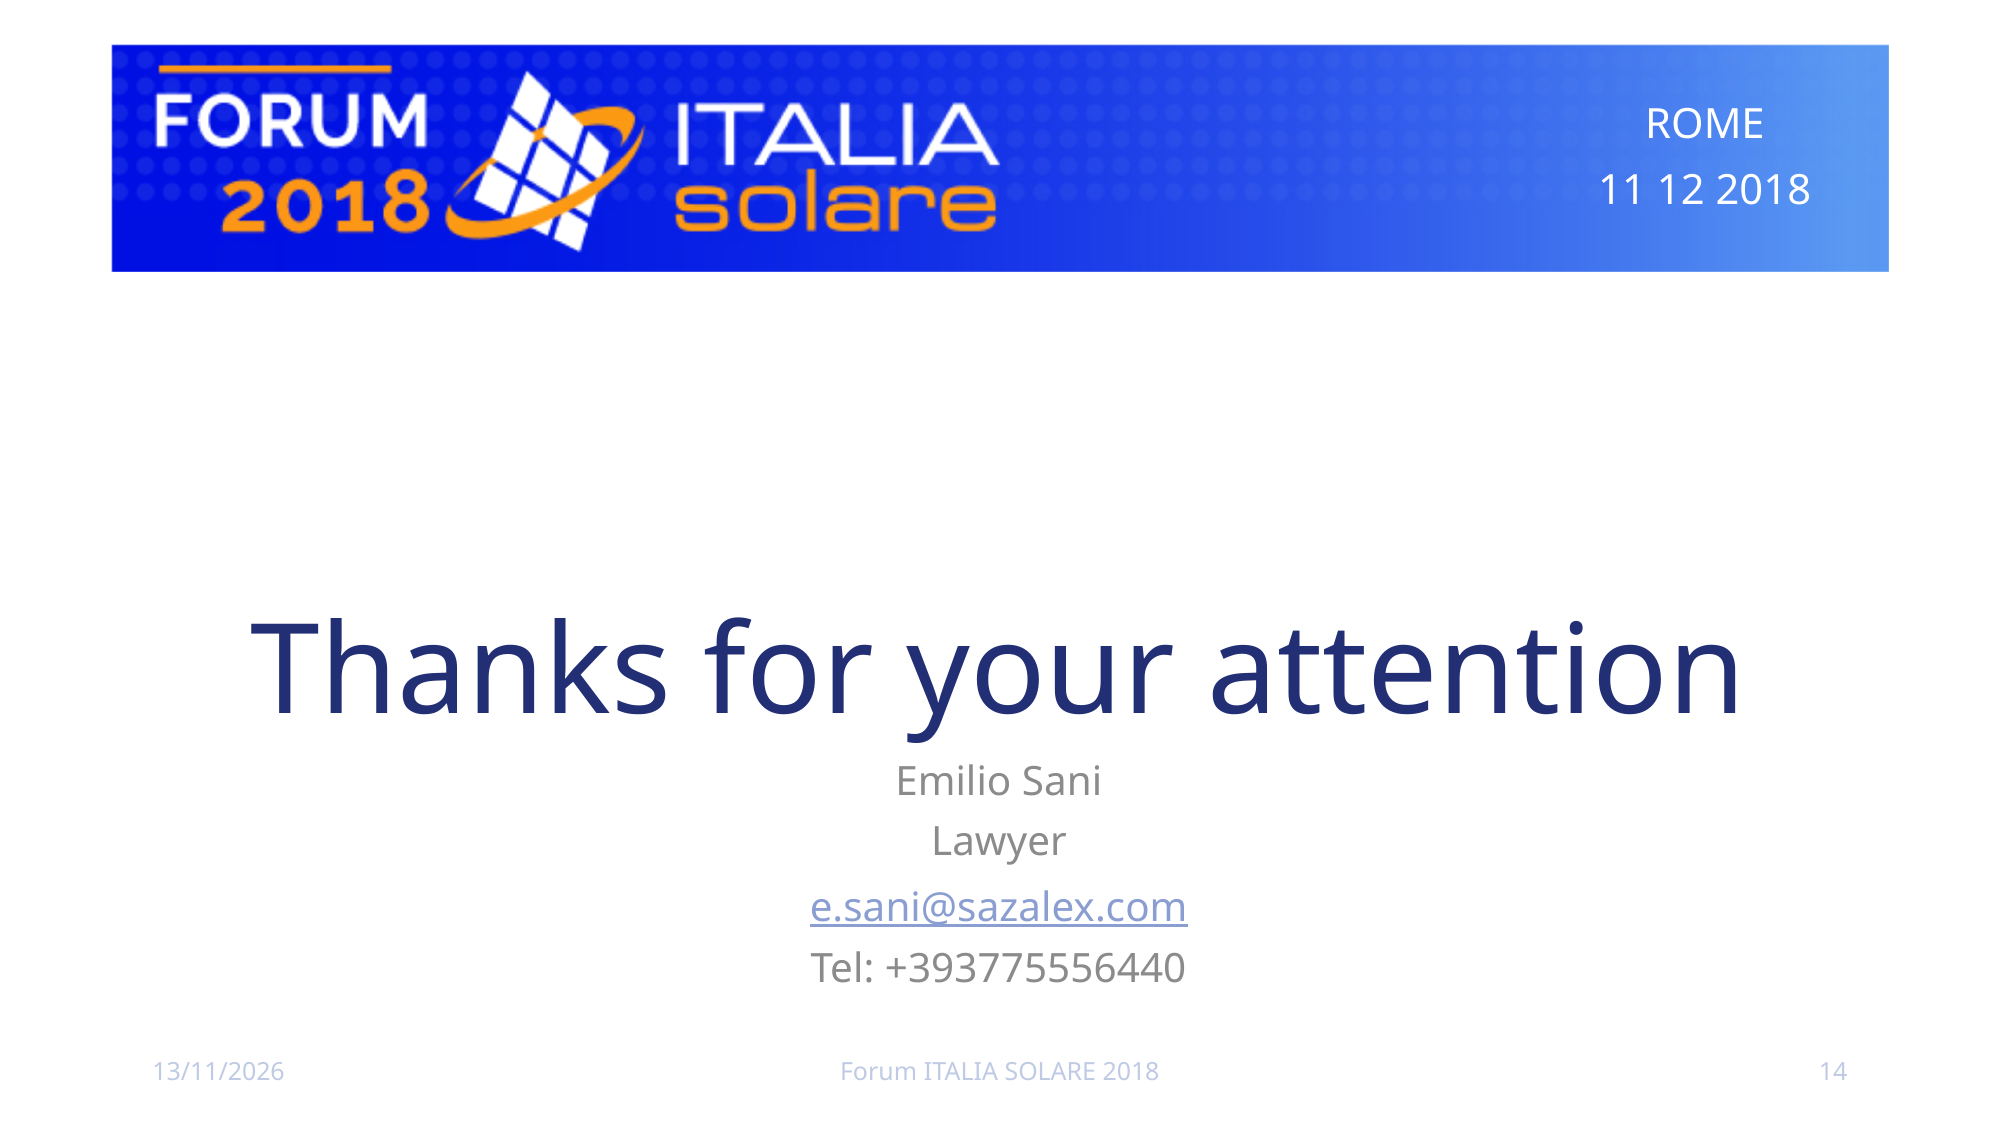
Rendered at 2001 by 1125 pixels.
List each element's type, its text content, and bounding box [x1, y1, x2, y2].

title Thanks for your attention [136, 280, 1862, 749]
footer Forum ITALIA SOLARE 2018 [662, 1042, 1338, 1103]
list Emilio Sani Lawyer e.sani@sazalex.com Tel: +393775556440 [136, 752, 1862, 999]
picture [113, 46, 1888, 271]
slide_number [137, 1042, 588, 1103]
slide_number 14 [1412, 1042, 1863, 1103]
